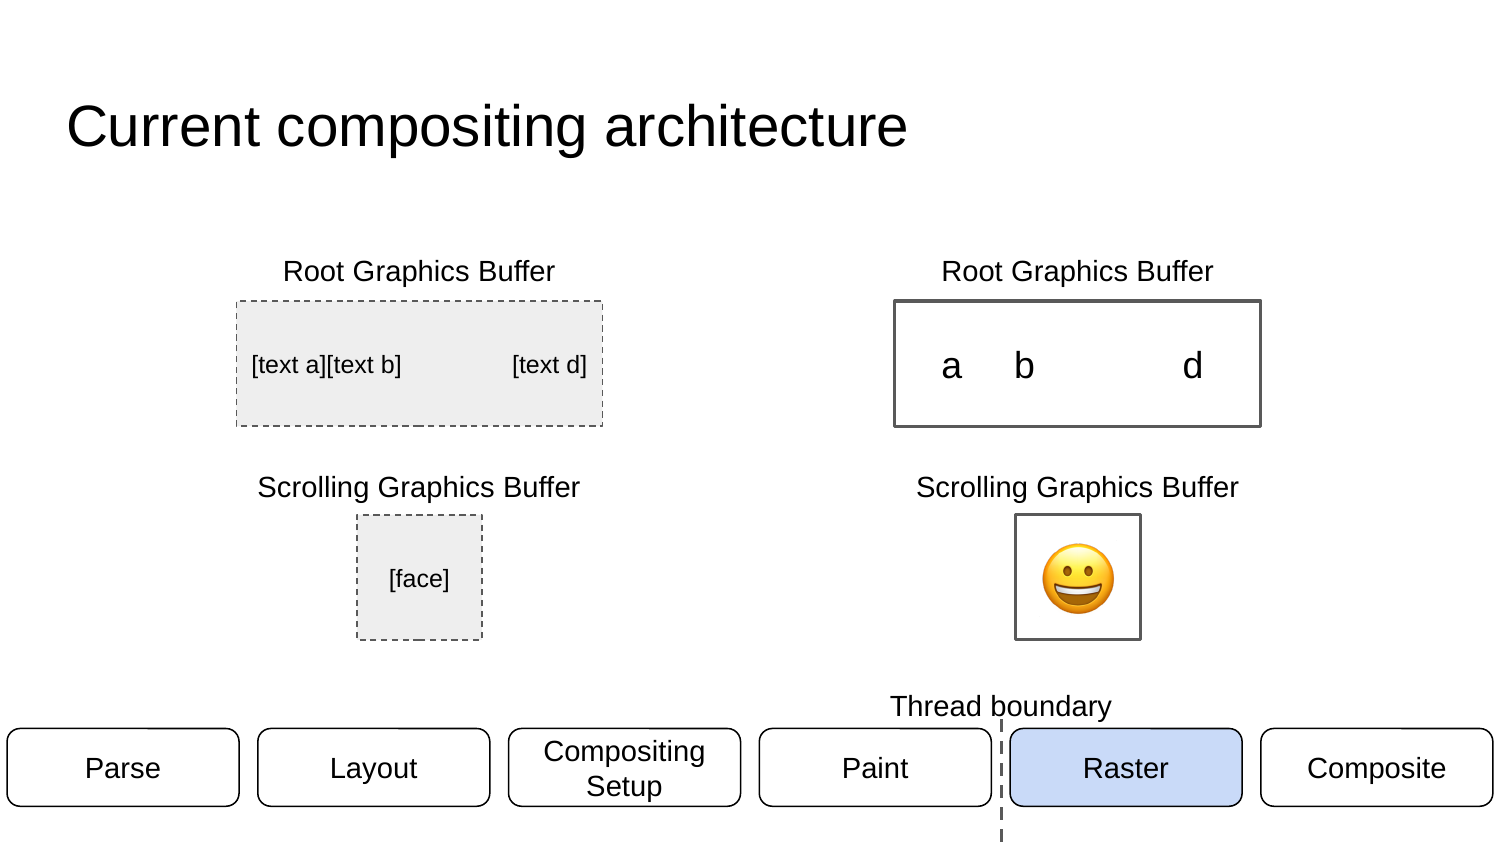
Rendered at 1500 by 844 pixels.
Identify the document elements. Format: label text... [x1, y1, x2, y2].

text_box Layout [257, 728, 490, 807]
text_box Parse [7, 728, 240, 807]
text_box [894, 203, 1262, 641]
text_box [236, 203, 603, 641]
text_box Paint [759, 728, 835, 807]
text_box Raster [1167, 728, 1243, 807]
title Current compositing architecture [51, 72, 1449, 167]
text_box Compositing Setup [508, 728, 741, 807]
text_box Composite [1260, 728, 1493, 807]
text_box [840, 671, 1163, 844]
